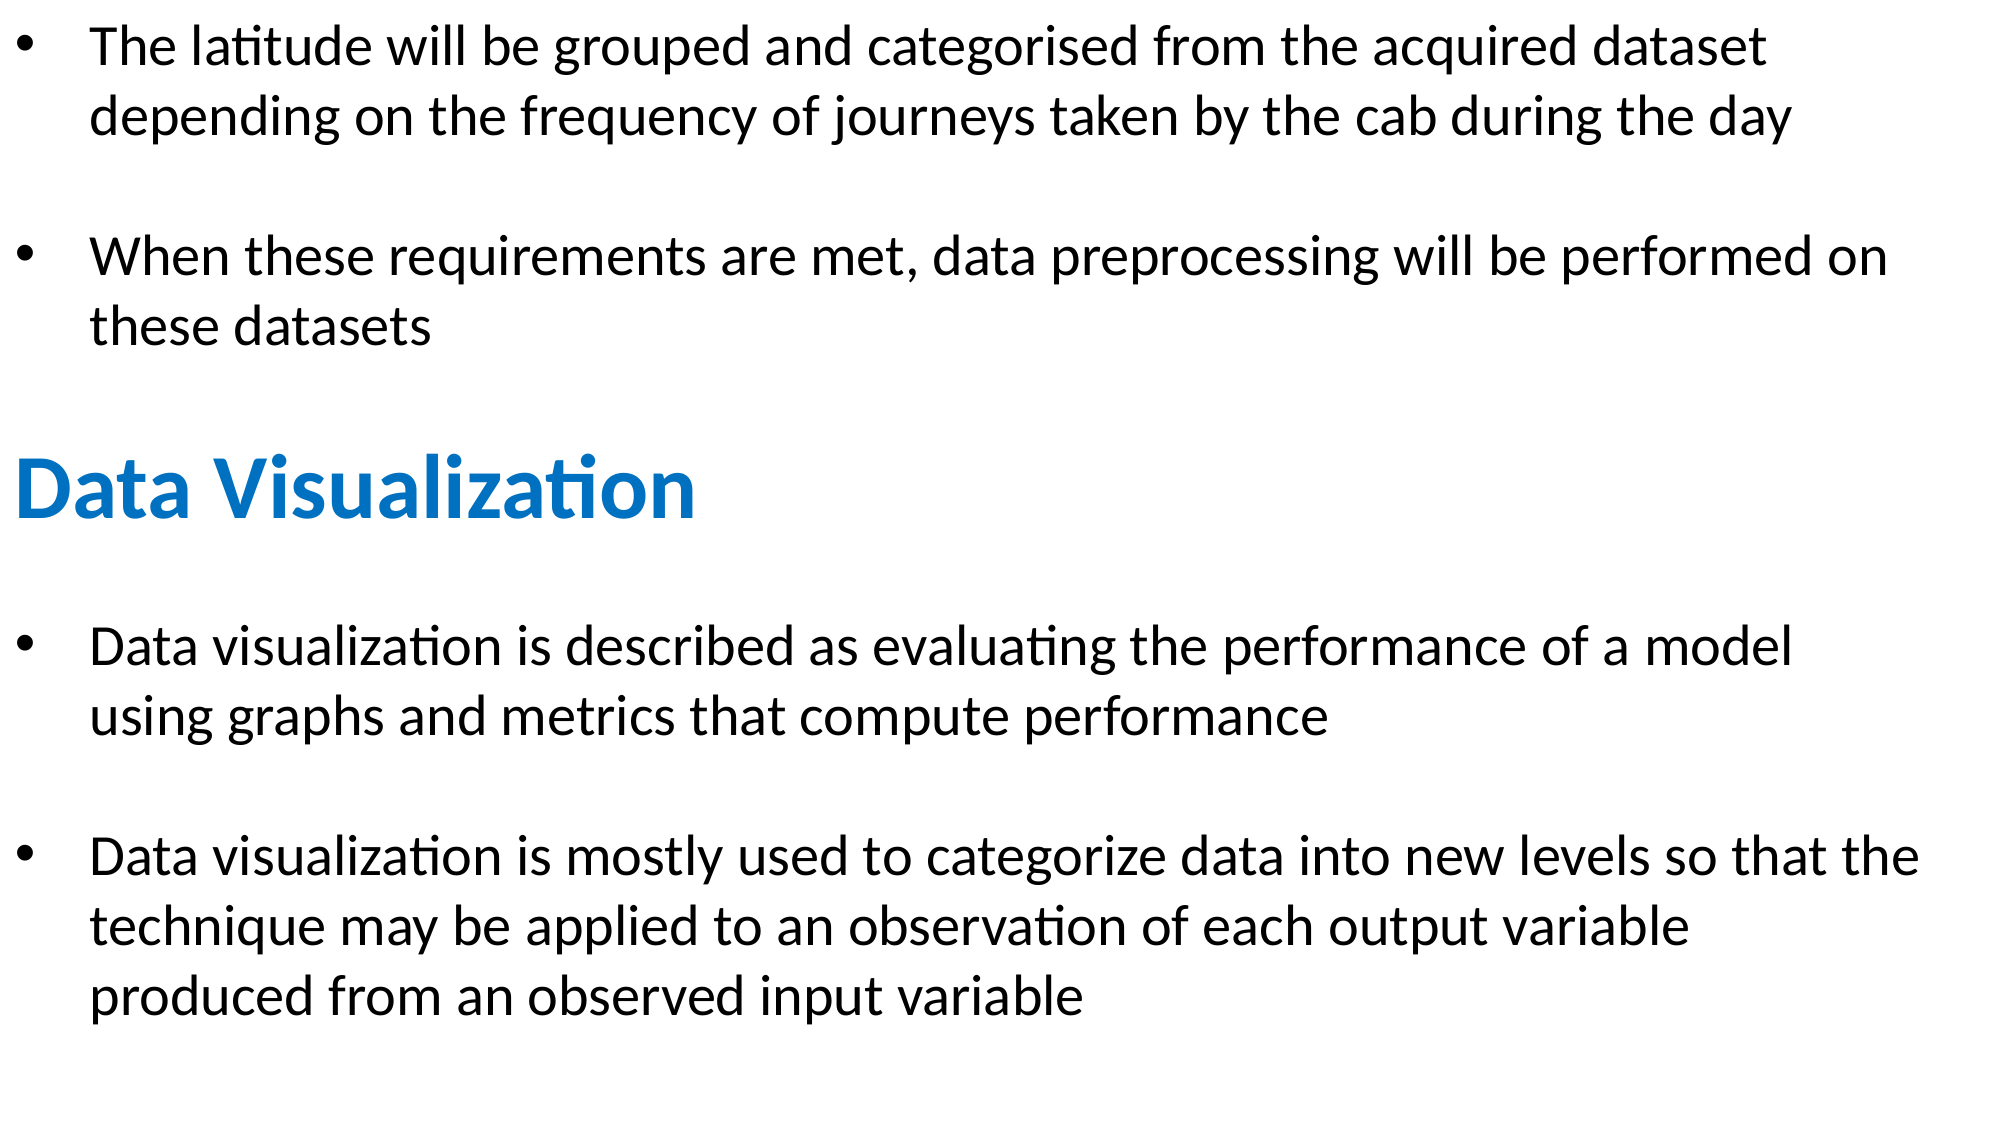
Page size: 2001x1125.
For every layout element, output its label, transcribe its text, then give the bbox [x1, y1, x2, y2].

text_box The latitude will be grouped and categorised from the acquired dataset depending on the frequency of journeys taken by the cab during the day When these requirements are met, data preprocessing will be performed on these datasets Data Visualization Data visualization is described as evaluating the performance of a model using graphs and metrics that compute performance Data visualization is mostly used to categorize data into new levels so that the technique may be applied to an observation of each output variable produced from an observed input variable [0, 0, 1942, 1125]
